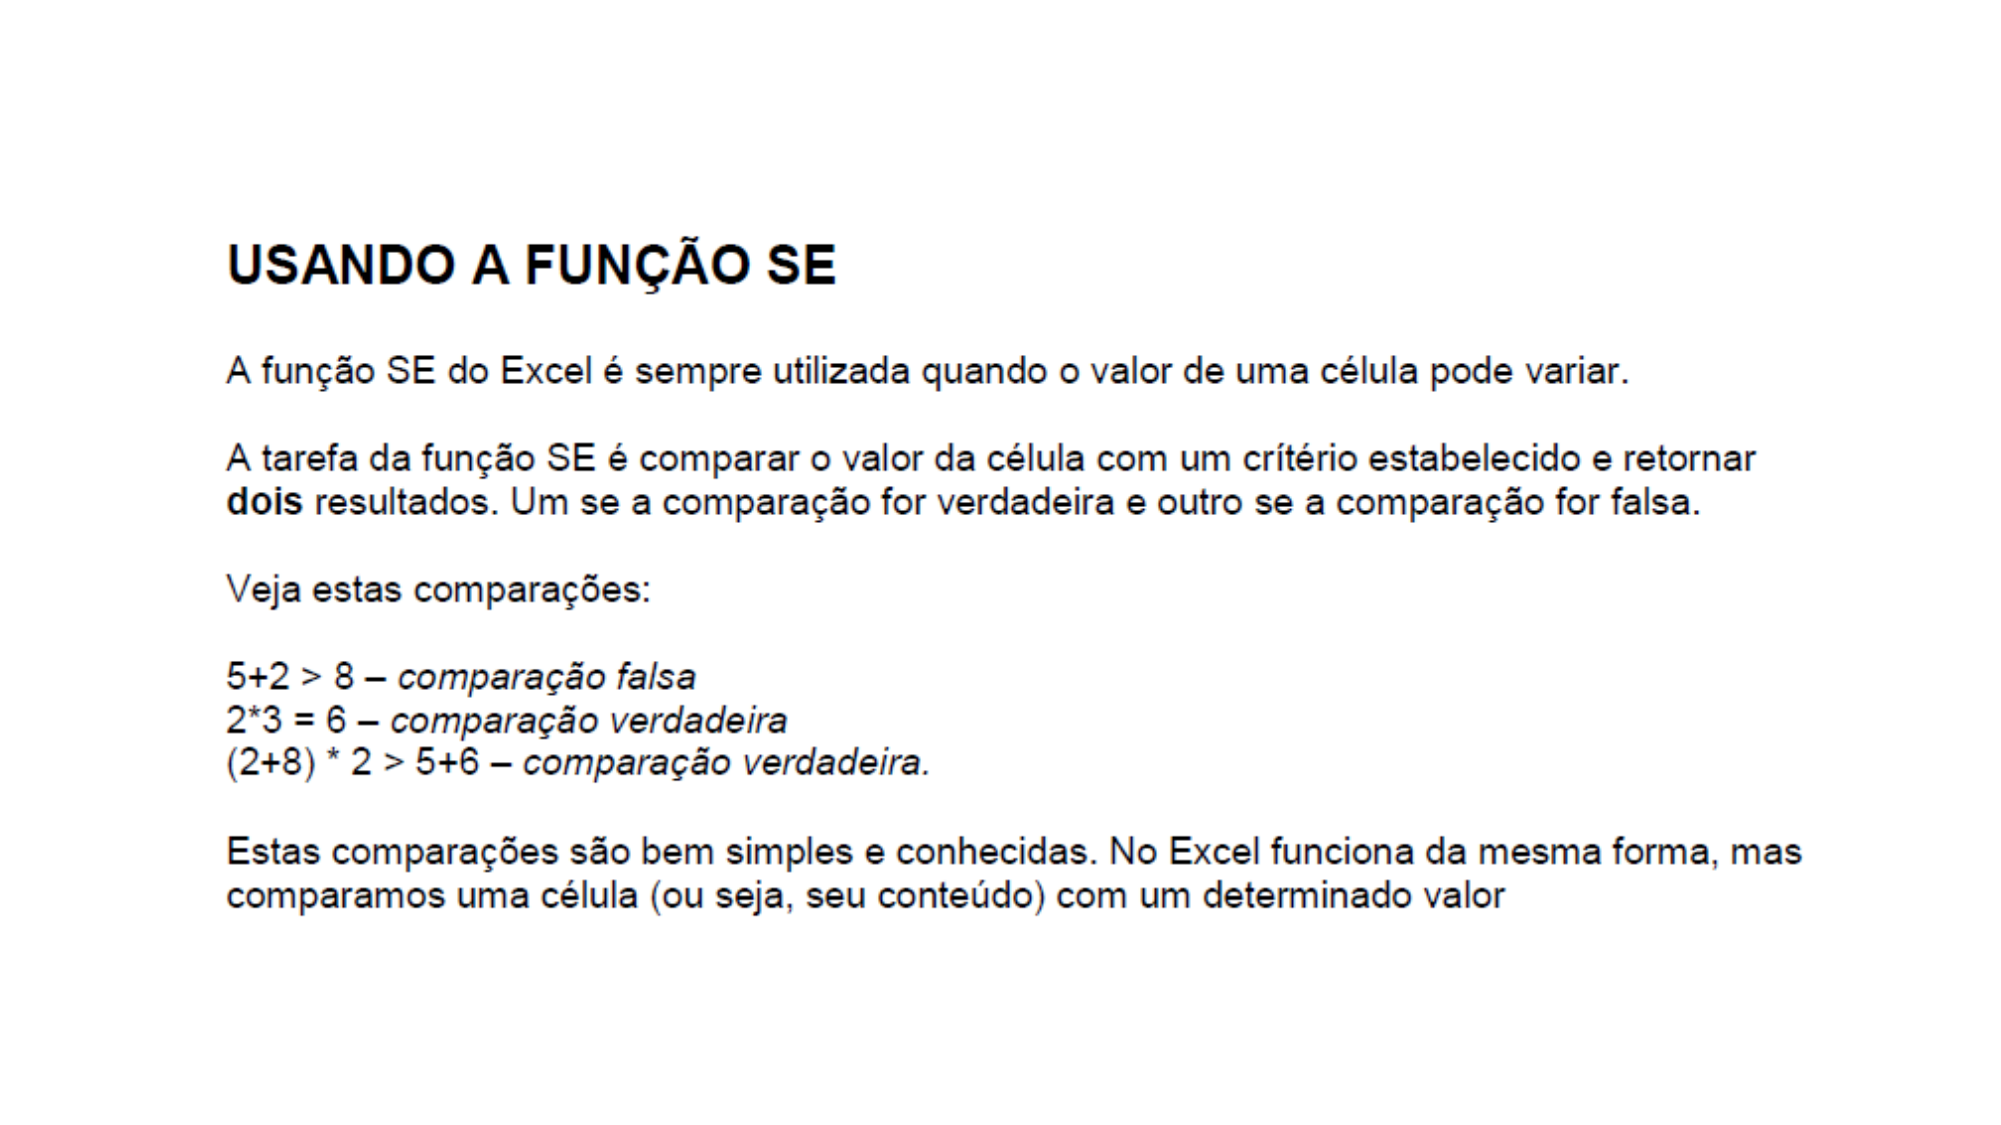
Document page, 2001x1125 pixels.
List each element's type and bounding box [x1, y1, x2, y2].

list [202, 219, 1832, 950]
